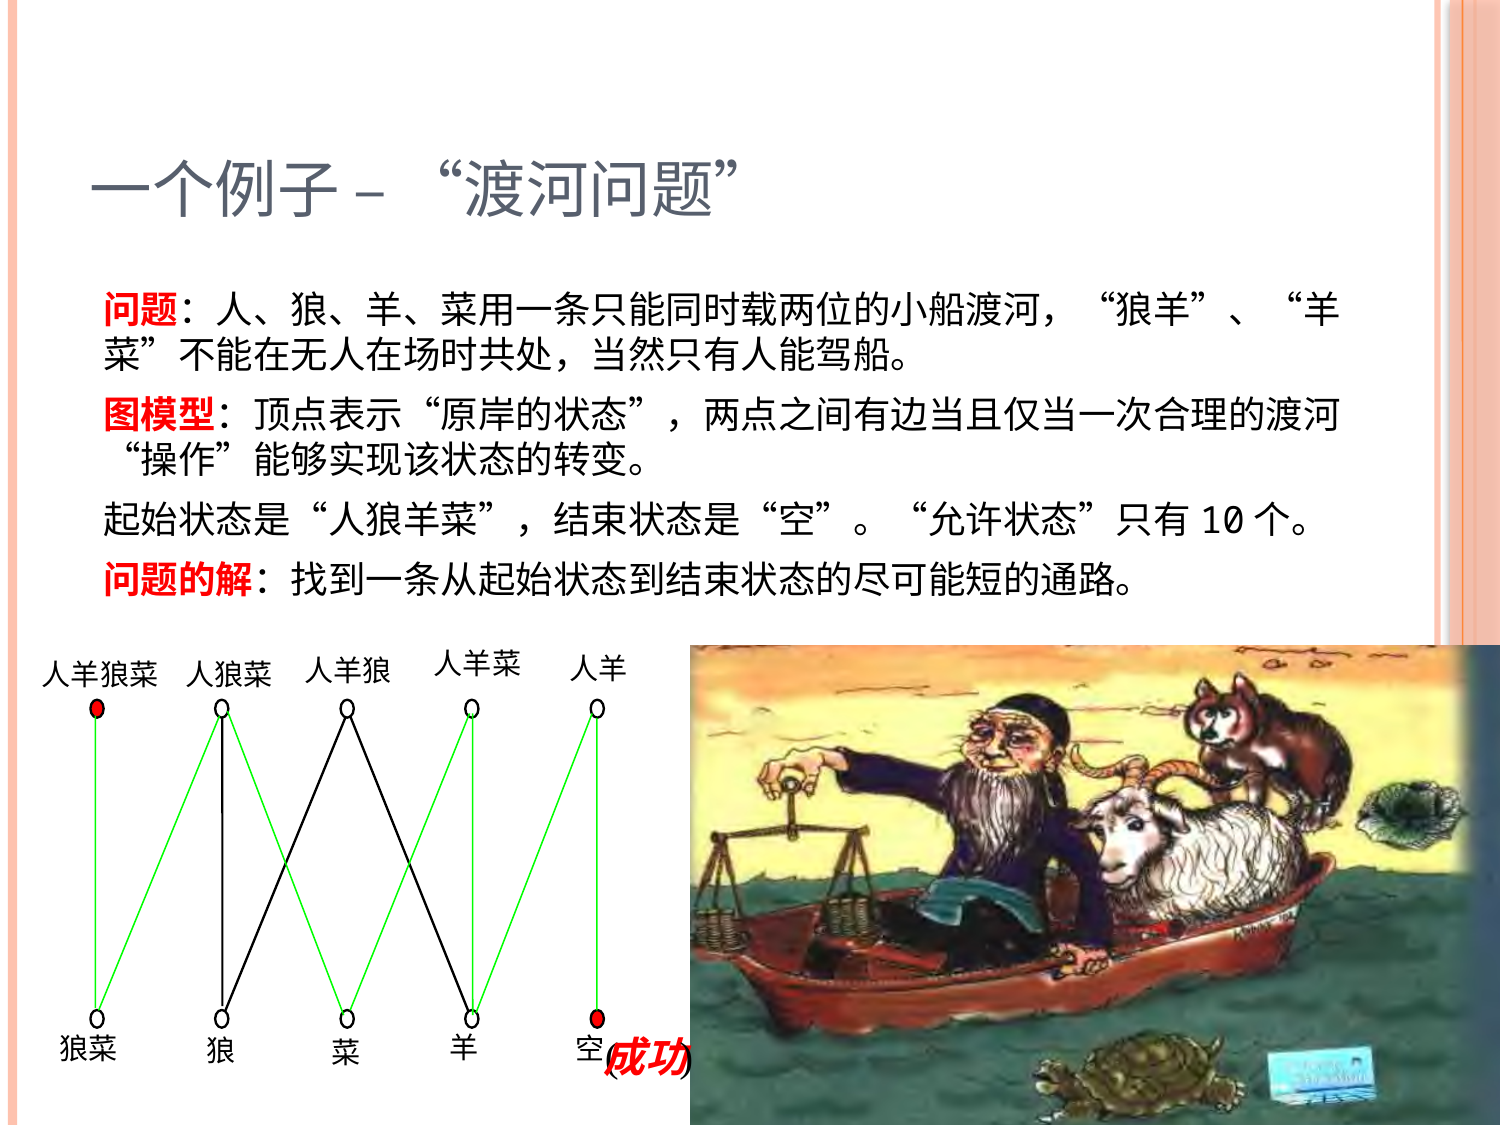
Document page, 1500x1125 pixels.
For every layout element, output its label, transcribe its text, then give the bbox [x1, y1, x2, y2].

picture [690, 644, 1500, 1125]
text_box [40, 644, 692, 1080]
title 一个例子 – “渡河问题” [75, 45, 1300, 233]
text_box 问题：人、狼、羊、菜用一条只能同时载两位的小船渡河，“狼羊”、“羊菜”不能在无人在场时共处，当然只有人能驾船。 图模型：顶点表示“原岸的状态”，两点之间有边当且仅当一次合理的渡河“操作”能够实现该状态的转变。 起始状态是“人狼羊菜”，结束状态是“空”。“允许状态”只有10个。 问题的解：找到一条从起始状态到结束状态的尽可能短的通路。 [88, 278, 1412, 609]
